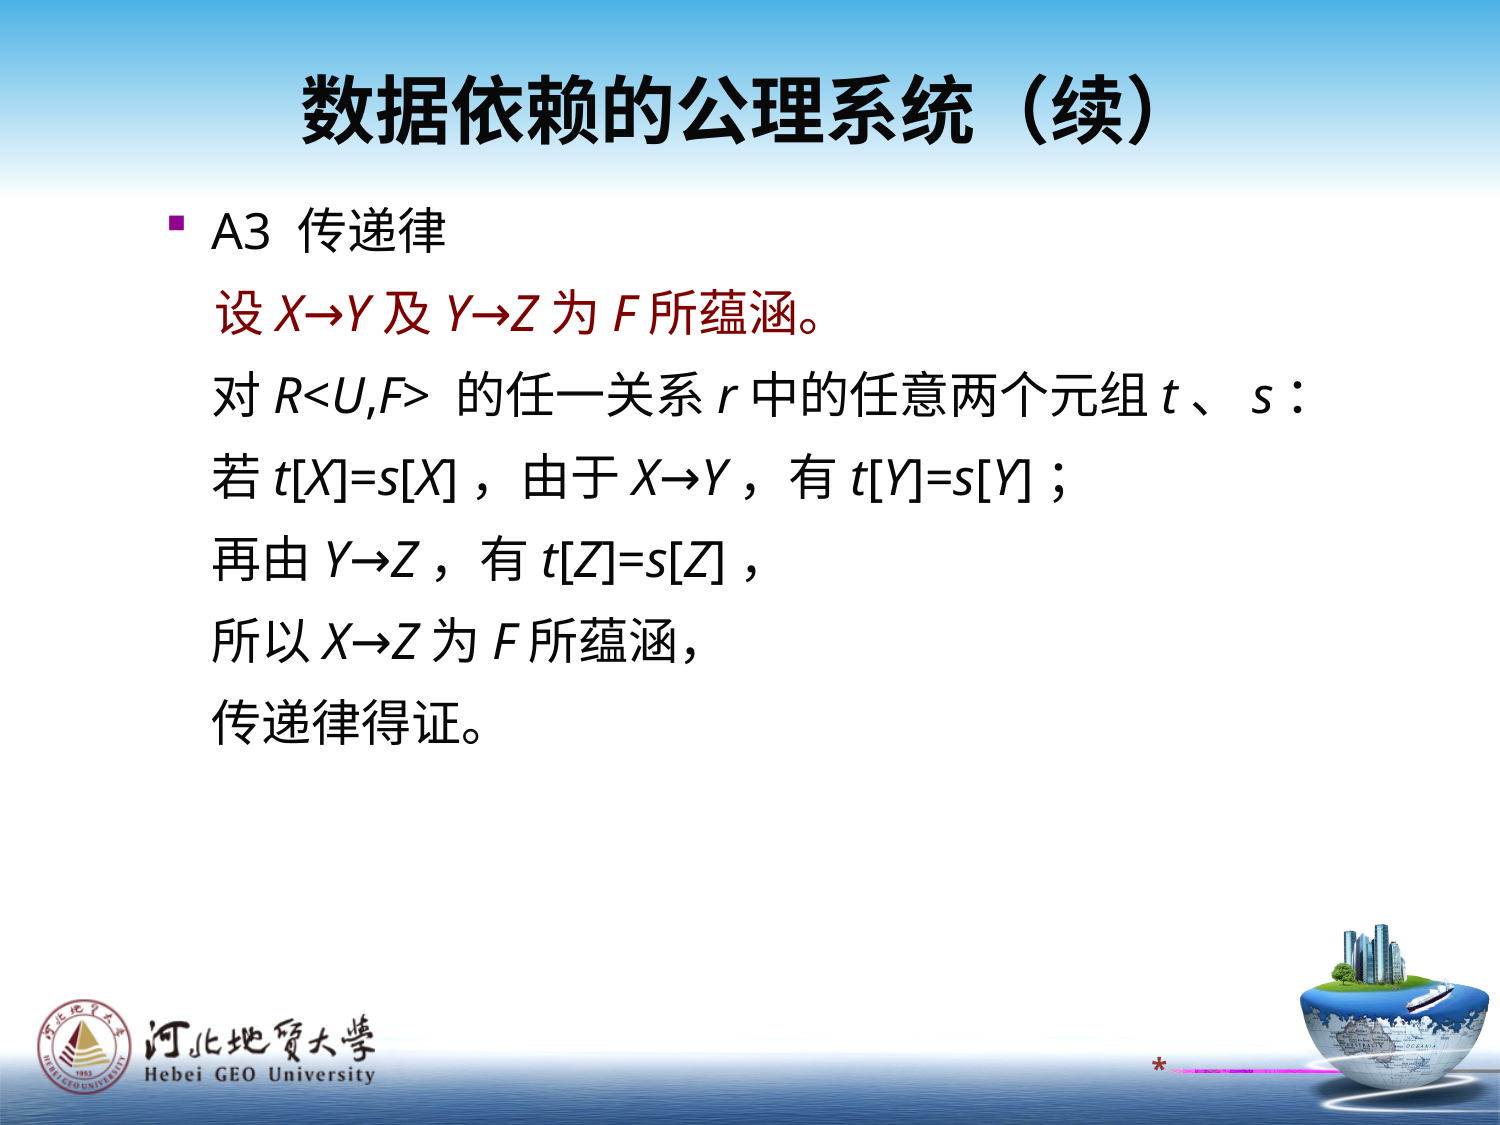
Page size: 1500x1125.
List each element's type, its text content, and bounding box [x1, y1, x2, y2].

text_box [88, 1039, 443, 1082]
title 数据依赖的公理系统（续） [74, 37, 1426, 179]
picture [0, 970, 1500, 1125]
text_box * [1136, 1042, 1430, 1093]
list A3 传递律 设X→Y及Y→Z为F所蕴涵。 对R<U,F> 的任一关系r中的任意两个元组t、s： 若t[X]=s[X]，由于X→Y，有t[Y]=s[Y]； 再由Y→Z，有t[Z]=s[Z]， 所以X→Z为F所蕴涵， 传递律得证。 [74, 179, 1426, 1029]
